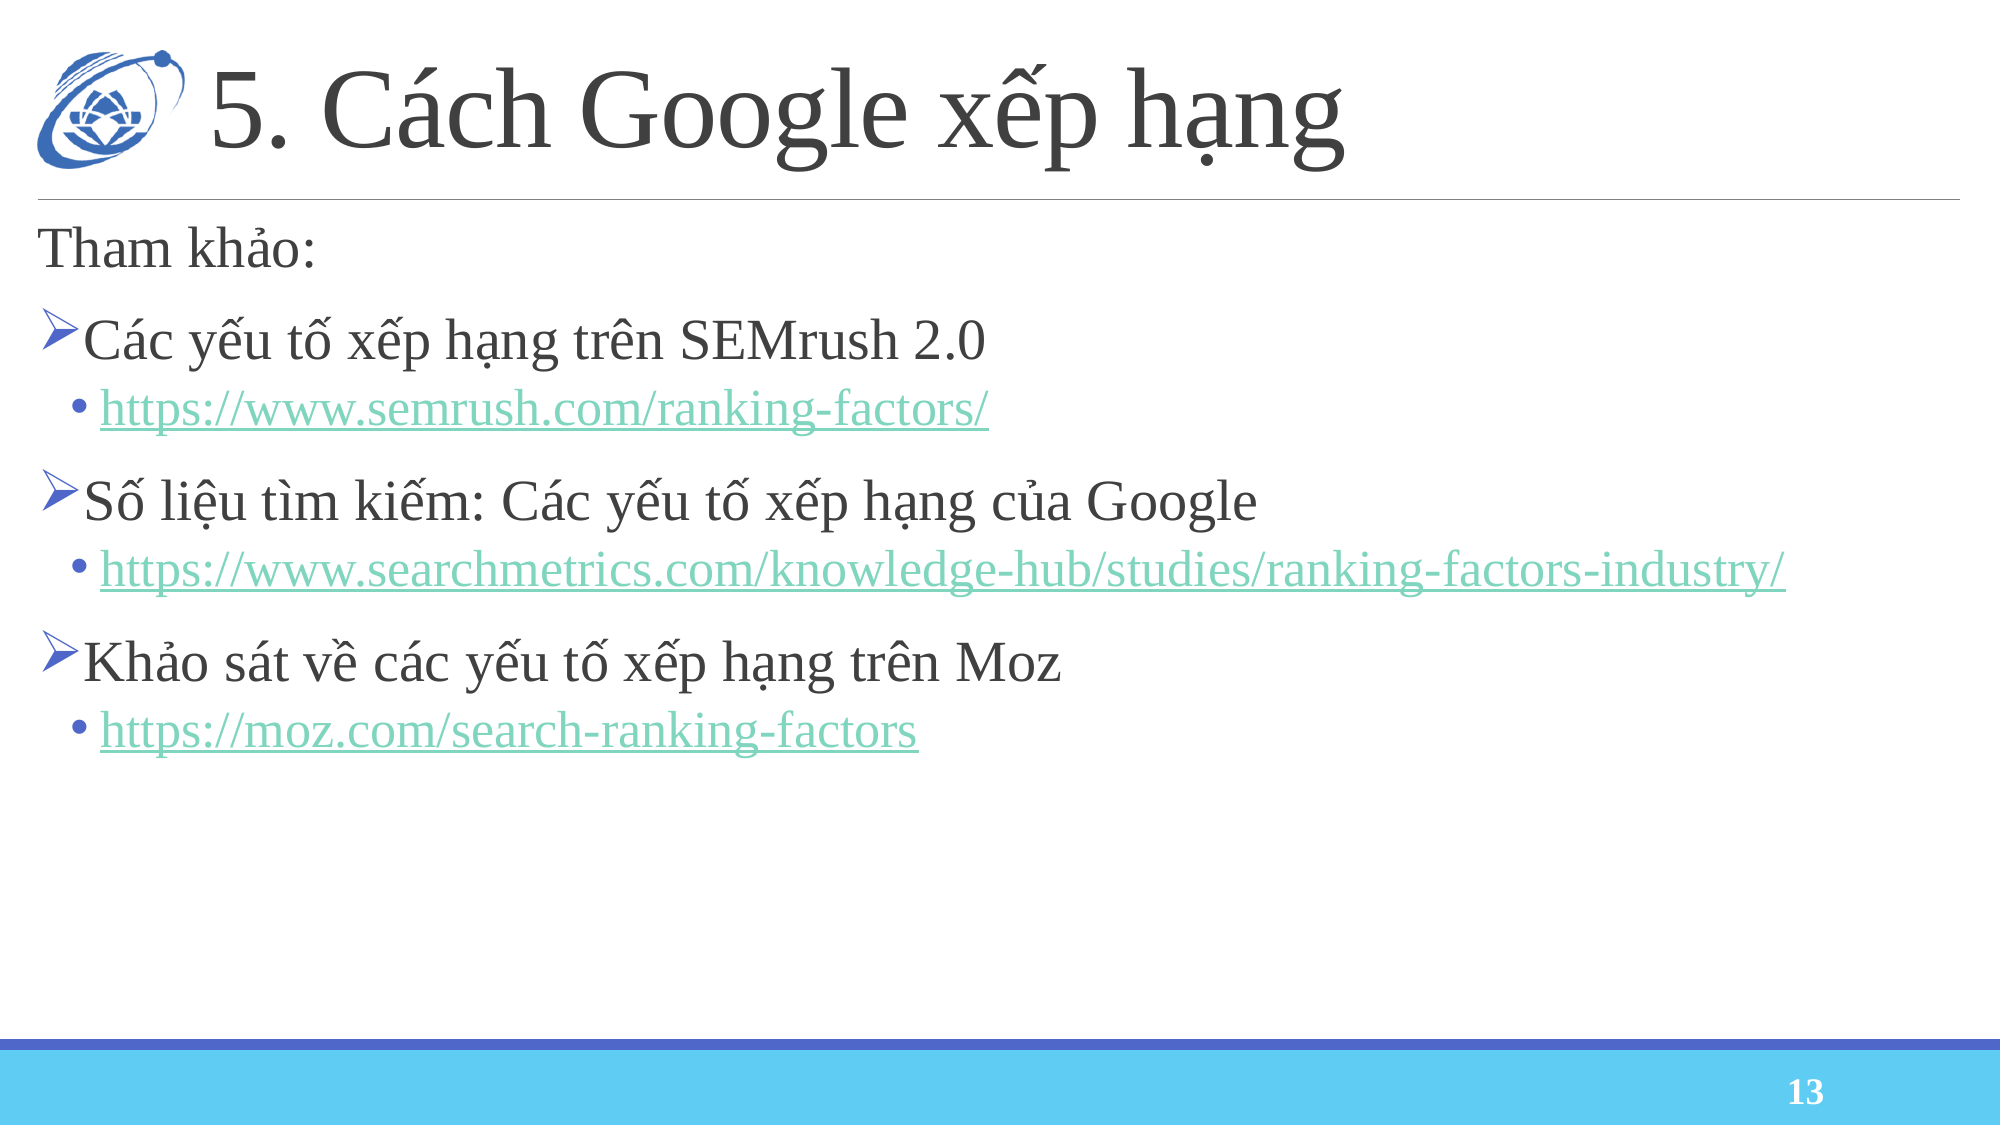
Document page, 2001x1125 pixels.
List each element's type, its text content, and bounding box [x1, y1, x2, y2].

title 5. Cách Google xếp hạng [193, 47, 1961, 192]
slide_number 13 [1624, 1059, 1840, 1120]
picture [37, 34, 185, 183]
list Tham khảo: Các yếu tố xếp hạng trên SEMrush 2.0 https://www.semrush.com/ranking-factors/ Số liệu tìm kiếm: Các yếu tố xếp hạng của Google https://www.searchmetrics.com/knowledge-hub/studies/ranking-factors-industry/ Khảo sát về các yếu tố xếp hạng trên Moz https://moz.com/search-ranking-factors [37, 209, 1961, 1011]
